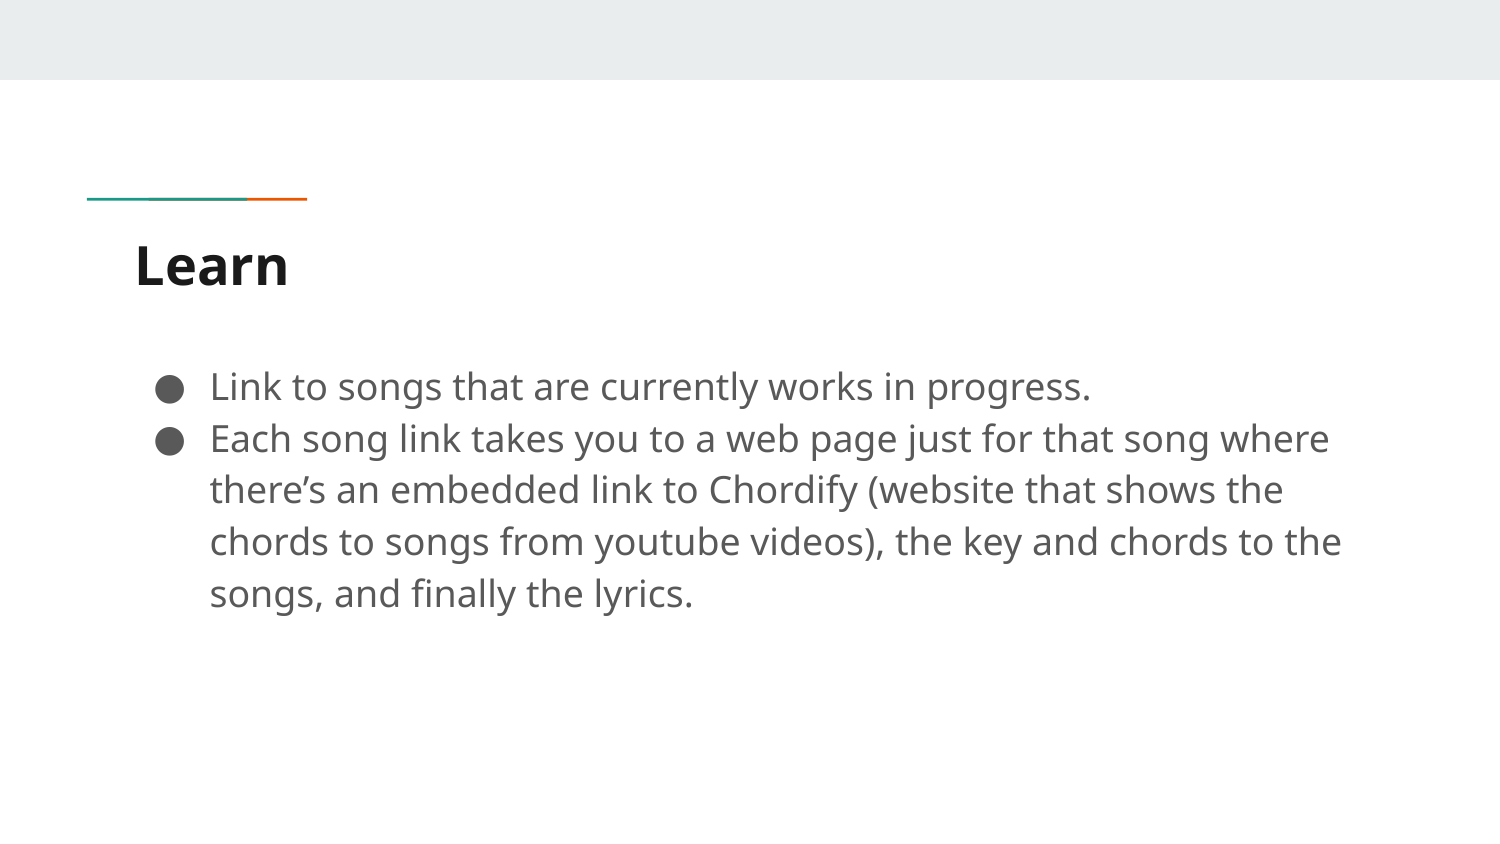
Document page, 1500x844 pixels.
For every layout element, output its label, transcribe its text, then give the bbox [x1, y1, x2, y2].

list Link to songs that are currently works in progress. Each song link takes you to a web page just for that song where there’s an embedded link to Chordify (website that shows the chords to songs from youtube videos), the key and chords to the songs, and finally the lyrics. [119, 341, 1381, 712]
title Learn [119, 216, 1381, 305]
